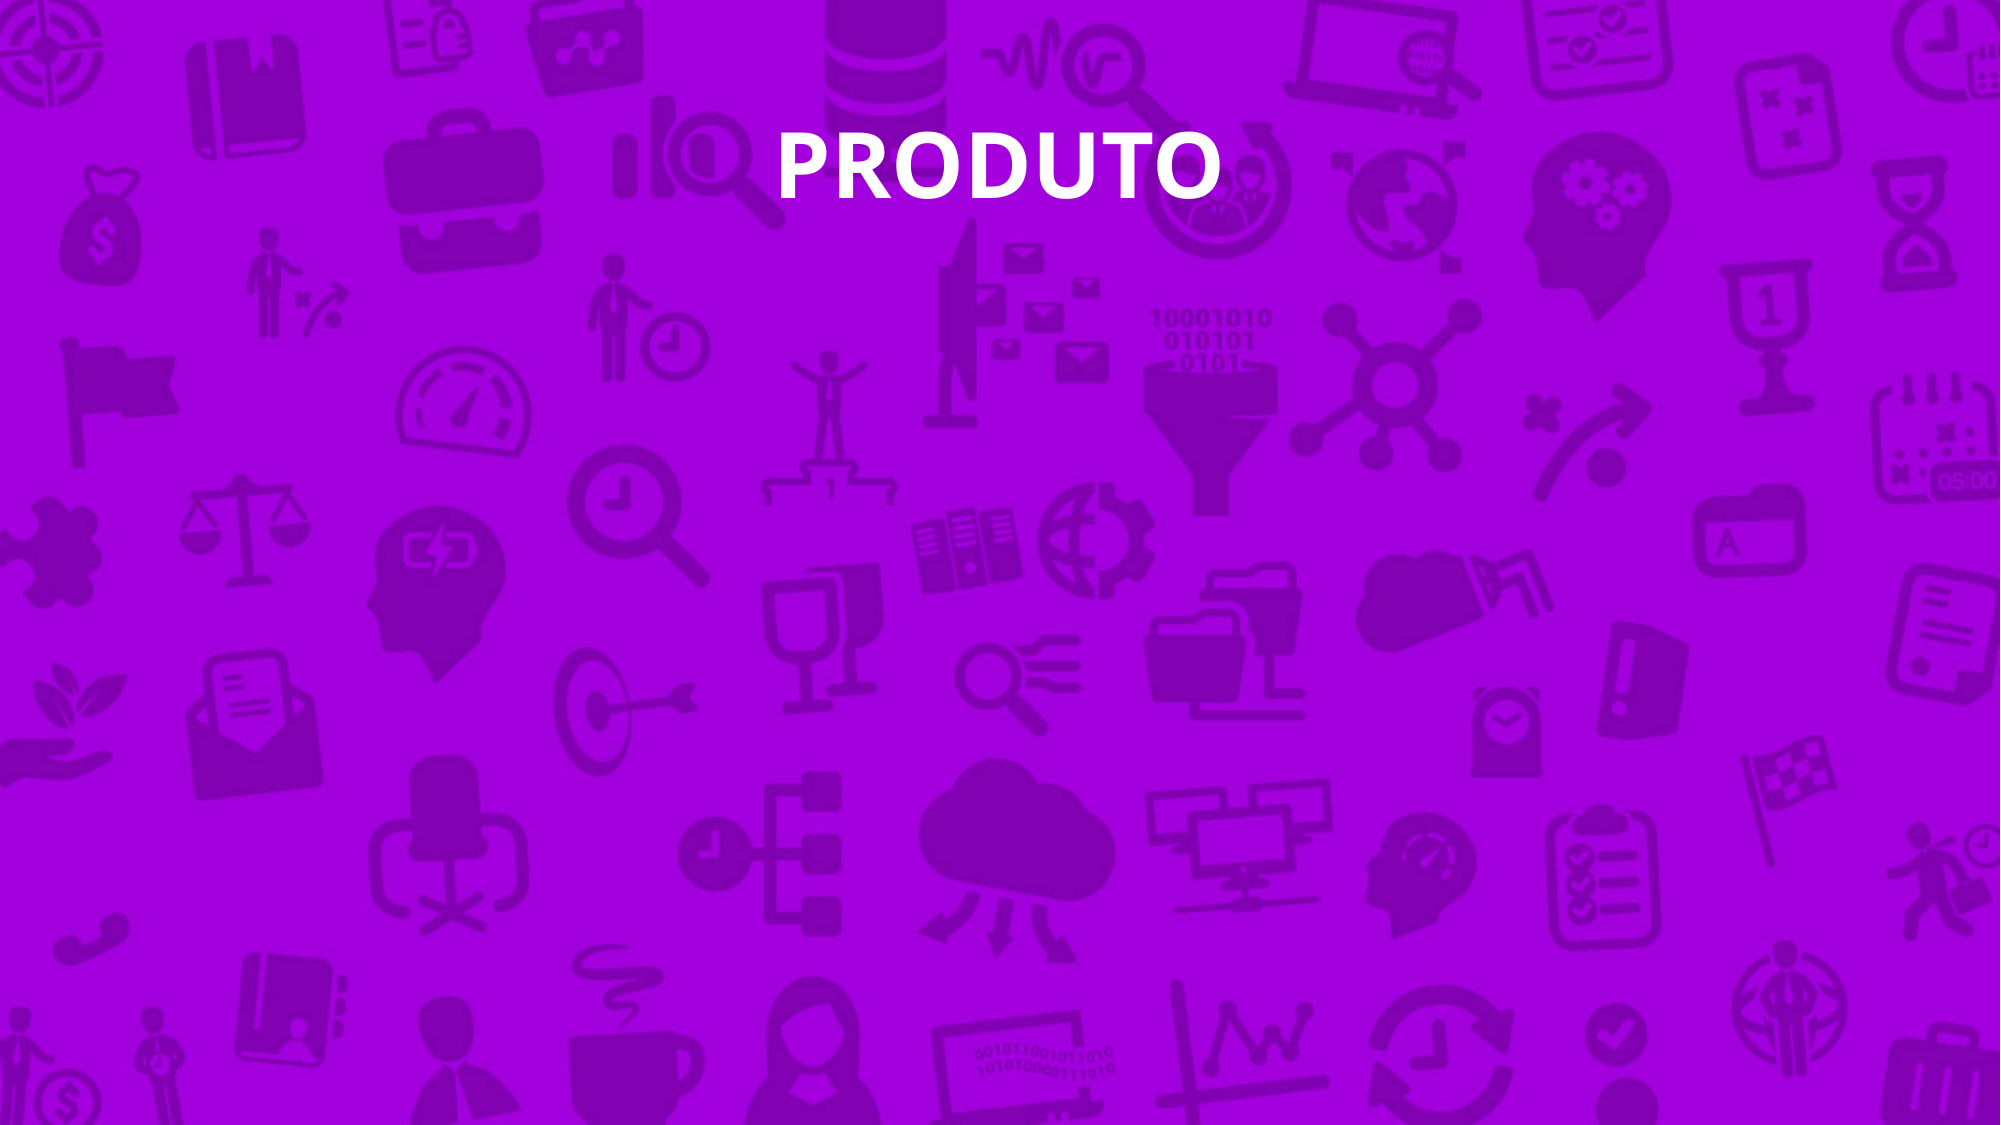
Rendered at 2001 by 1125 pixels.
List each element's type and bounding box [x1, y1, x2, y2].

list [0, 0, 2000, 1125]
